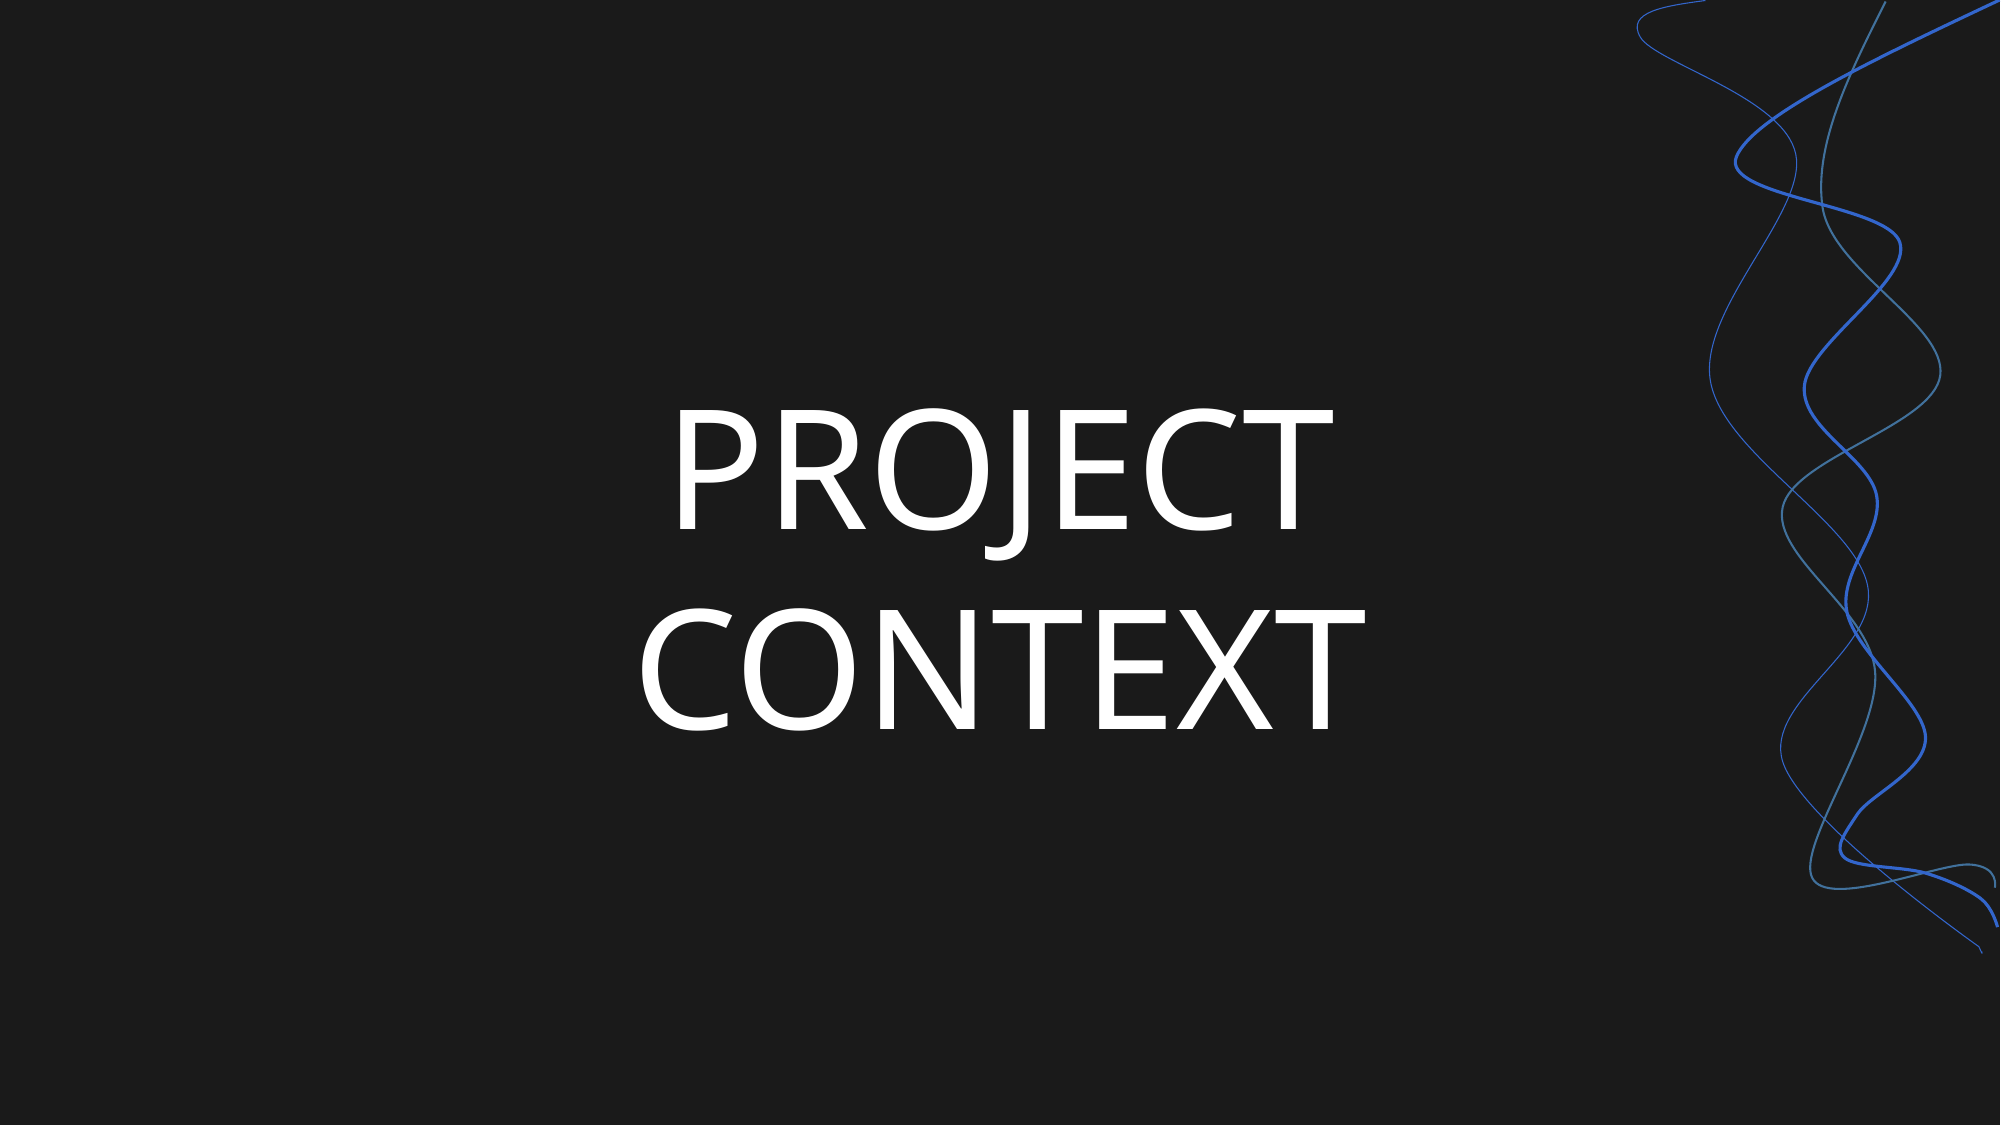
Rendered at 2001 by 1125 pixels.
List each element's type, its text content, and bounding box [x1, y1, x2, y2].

text_box PROJECT CONTEXT [324, 380, 1675, 745]
